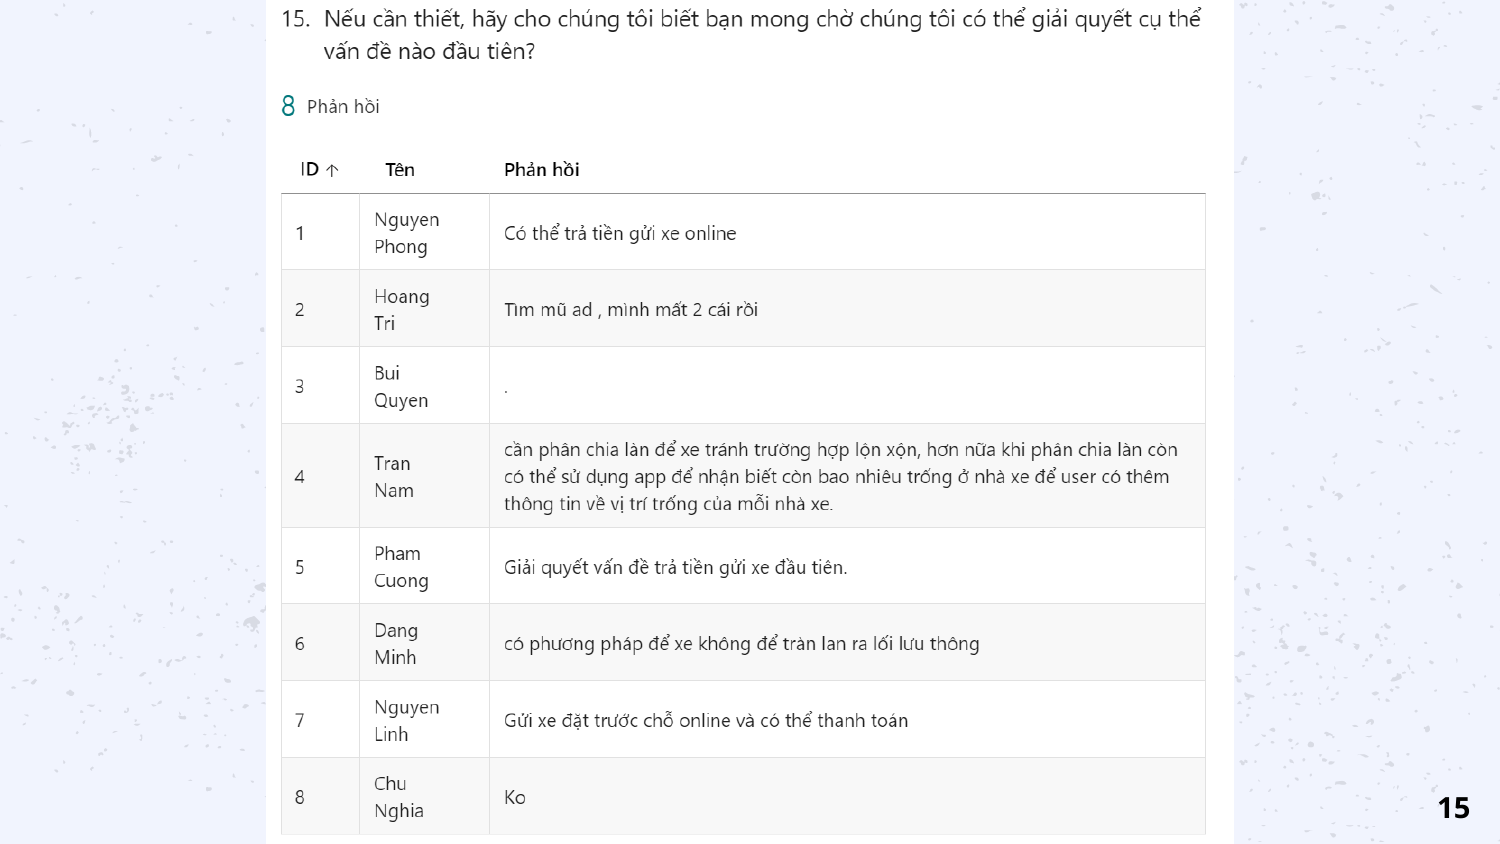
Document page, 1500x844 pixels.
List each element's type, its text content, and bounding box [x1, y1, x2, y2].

text_box 15 [1422, 782, 1492, 833]
picture [0, 0, 1500, 844]
